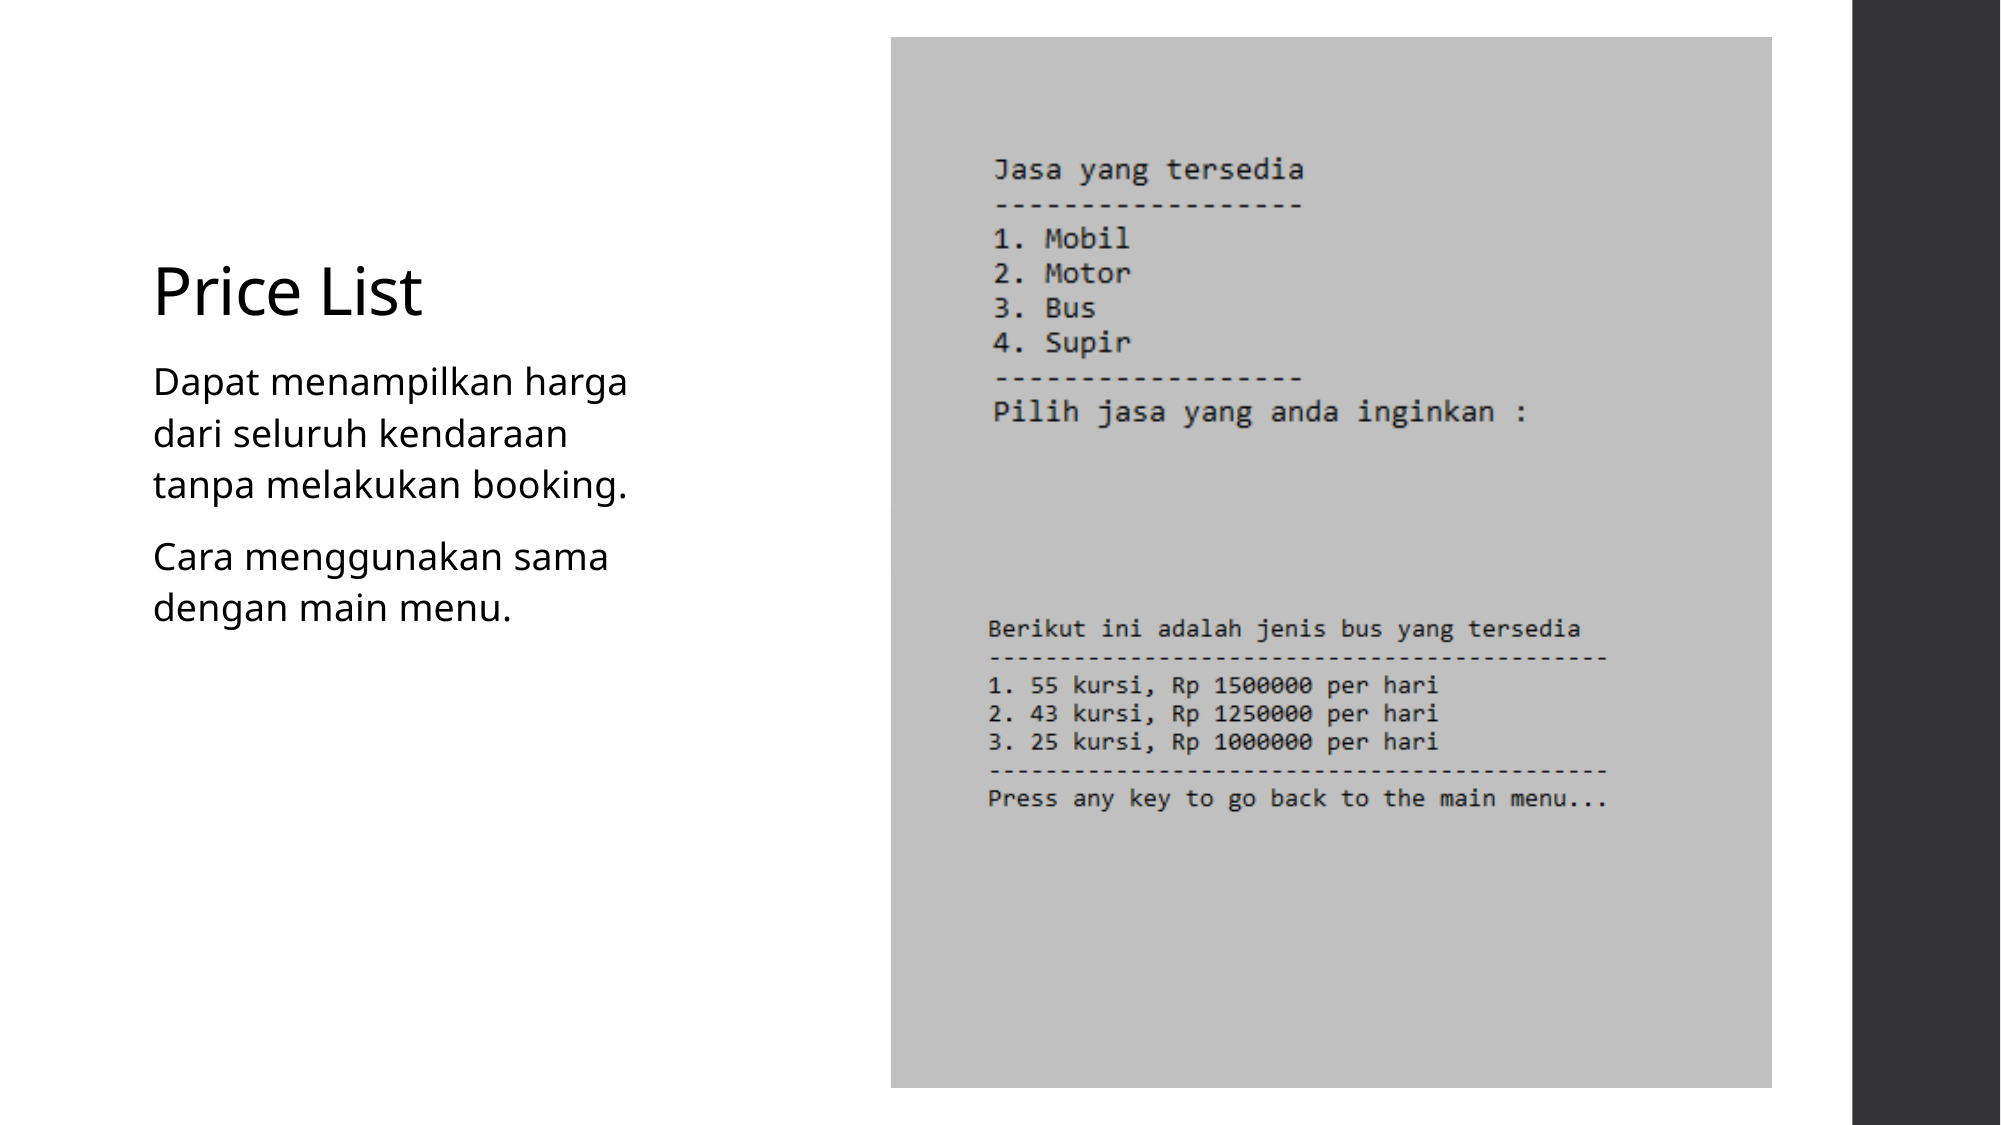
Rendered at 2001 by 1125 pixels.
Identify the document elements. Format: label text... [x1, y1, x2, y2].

list Dapat menampilkan harga dari seluruh kendaraan tanpa melakukan booking. Cara menggunakan sama dengan main menu. [138, 344, 663, 970]
picture [890, 508, 1773, 1088]
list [890, 37, 1773, 504]
title Price List [138, 75, 663, 338]
